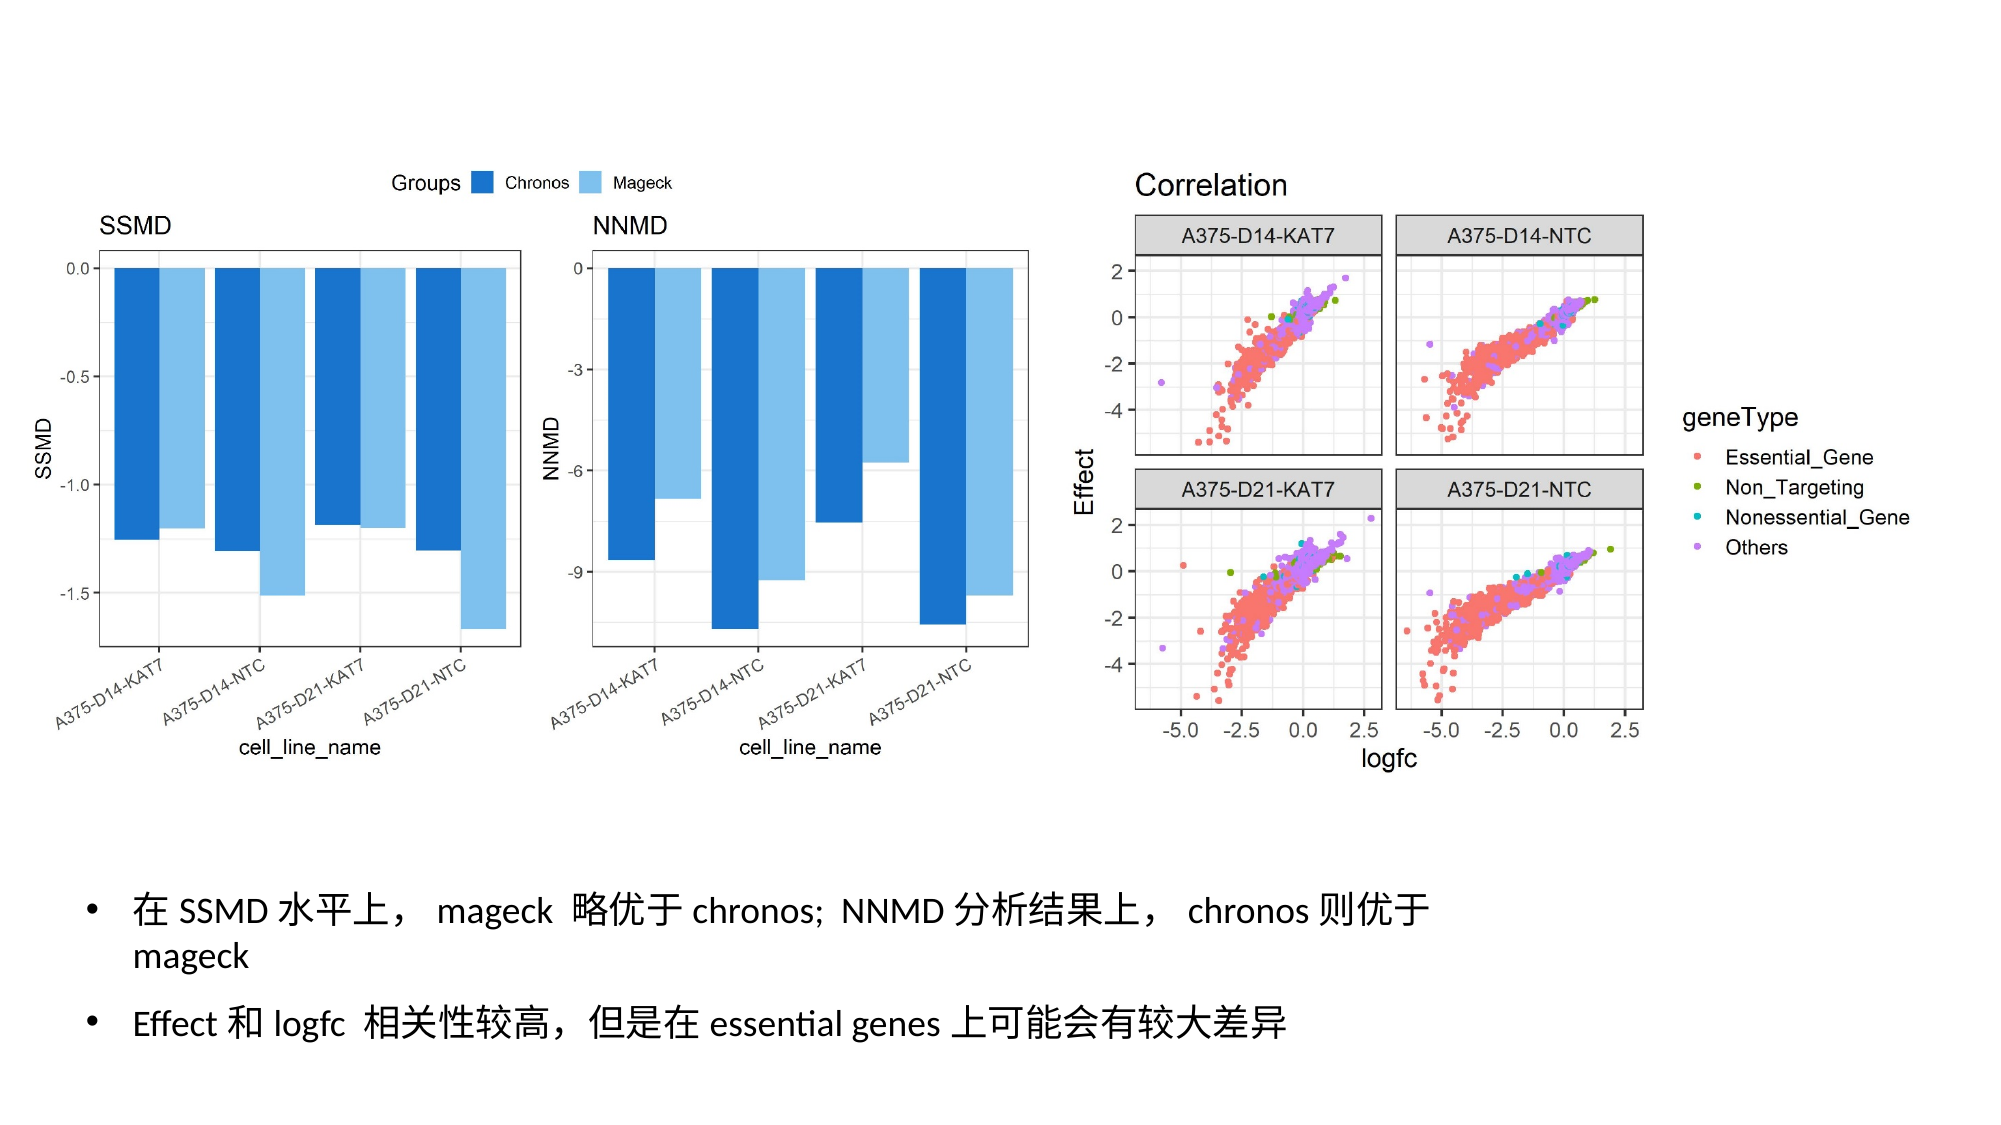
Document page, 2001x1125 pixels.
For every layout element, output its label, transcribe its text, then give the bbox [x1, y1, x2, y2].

text_box 在SSMD水平上，mageck 略优于chronos; NNMD分析结果上，chronos则优于mageck Effect和logfc 相关性较高，但是在essential genes上可能会有较大差异 [71, 878, 1517, 1051]
picture [1060, 159, 1936, 785]
picture [24, 159, 1039, 769]
